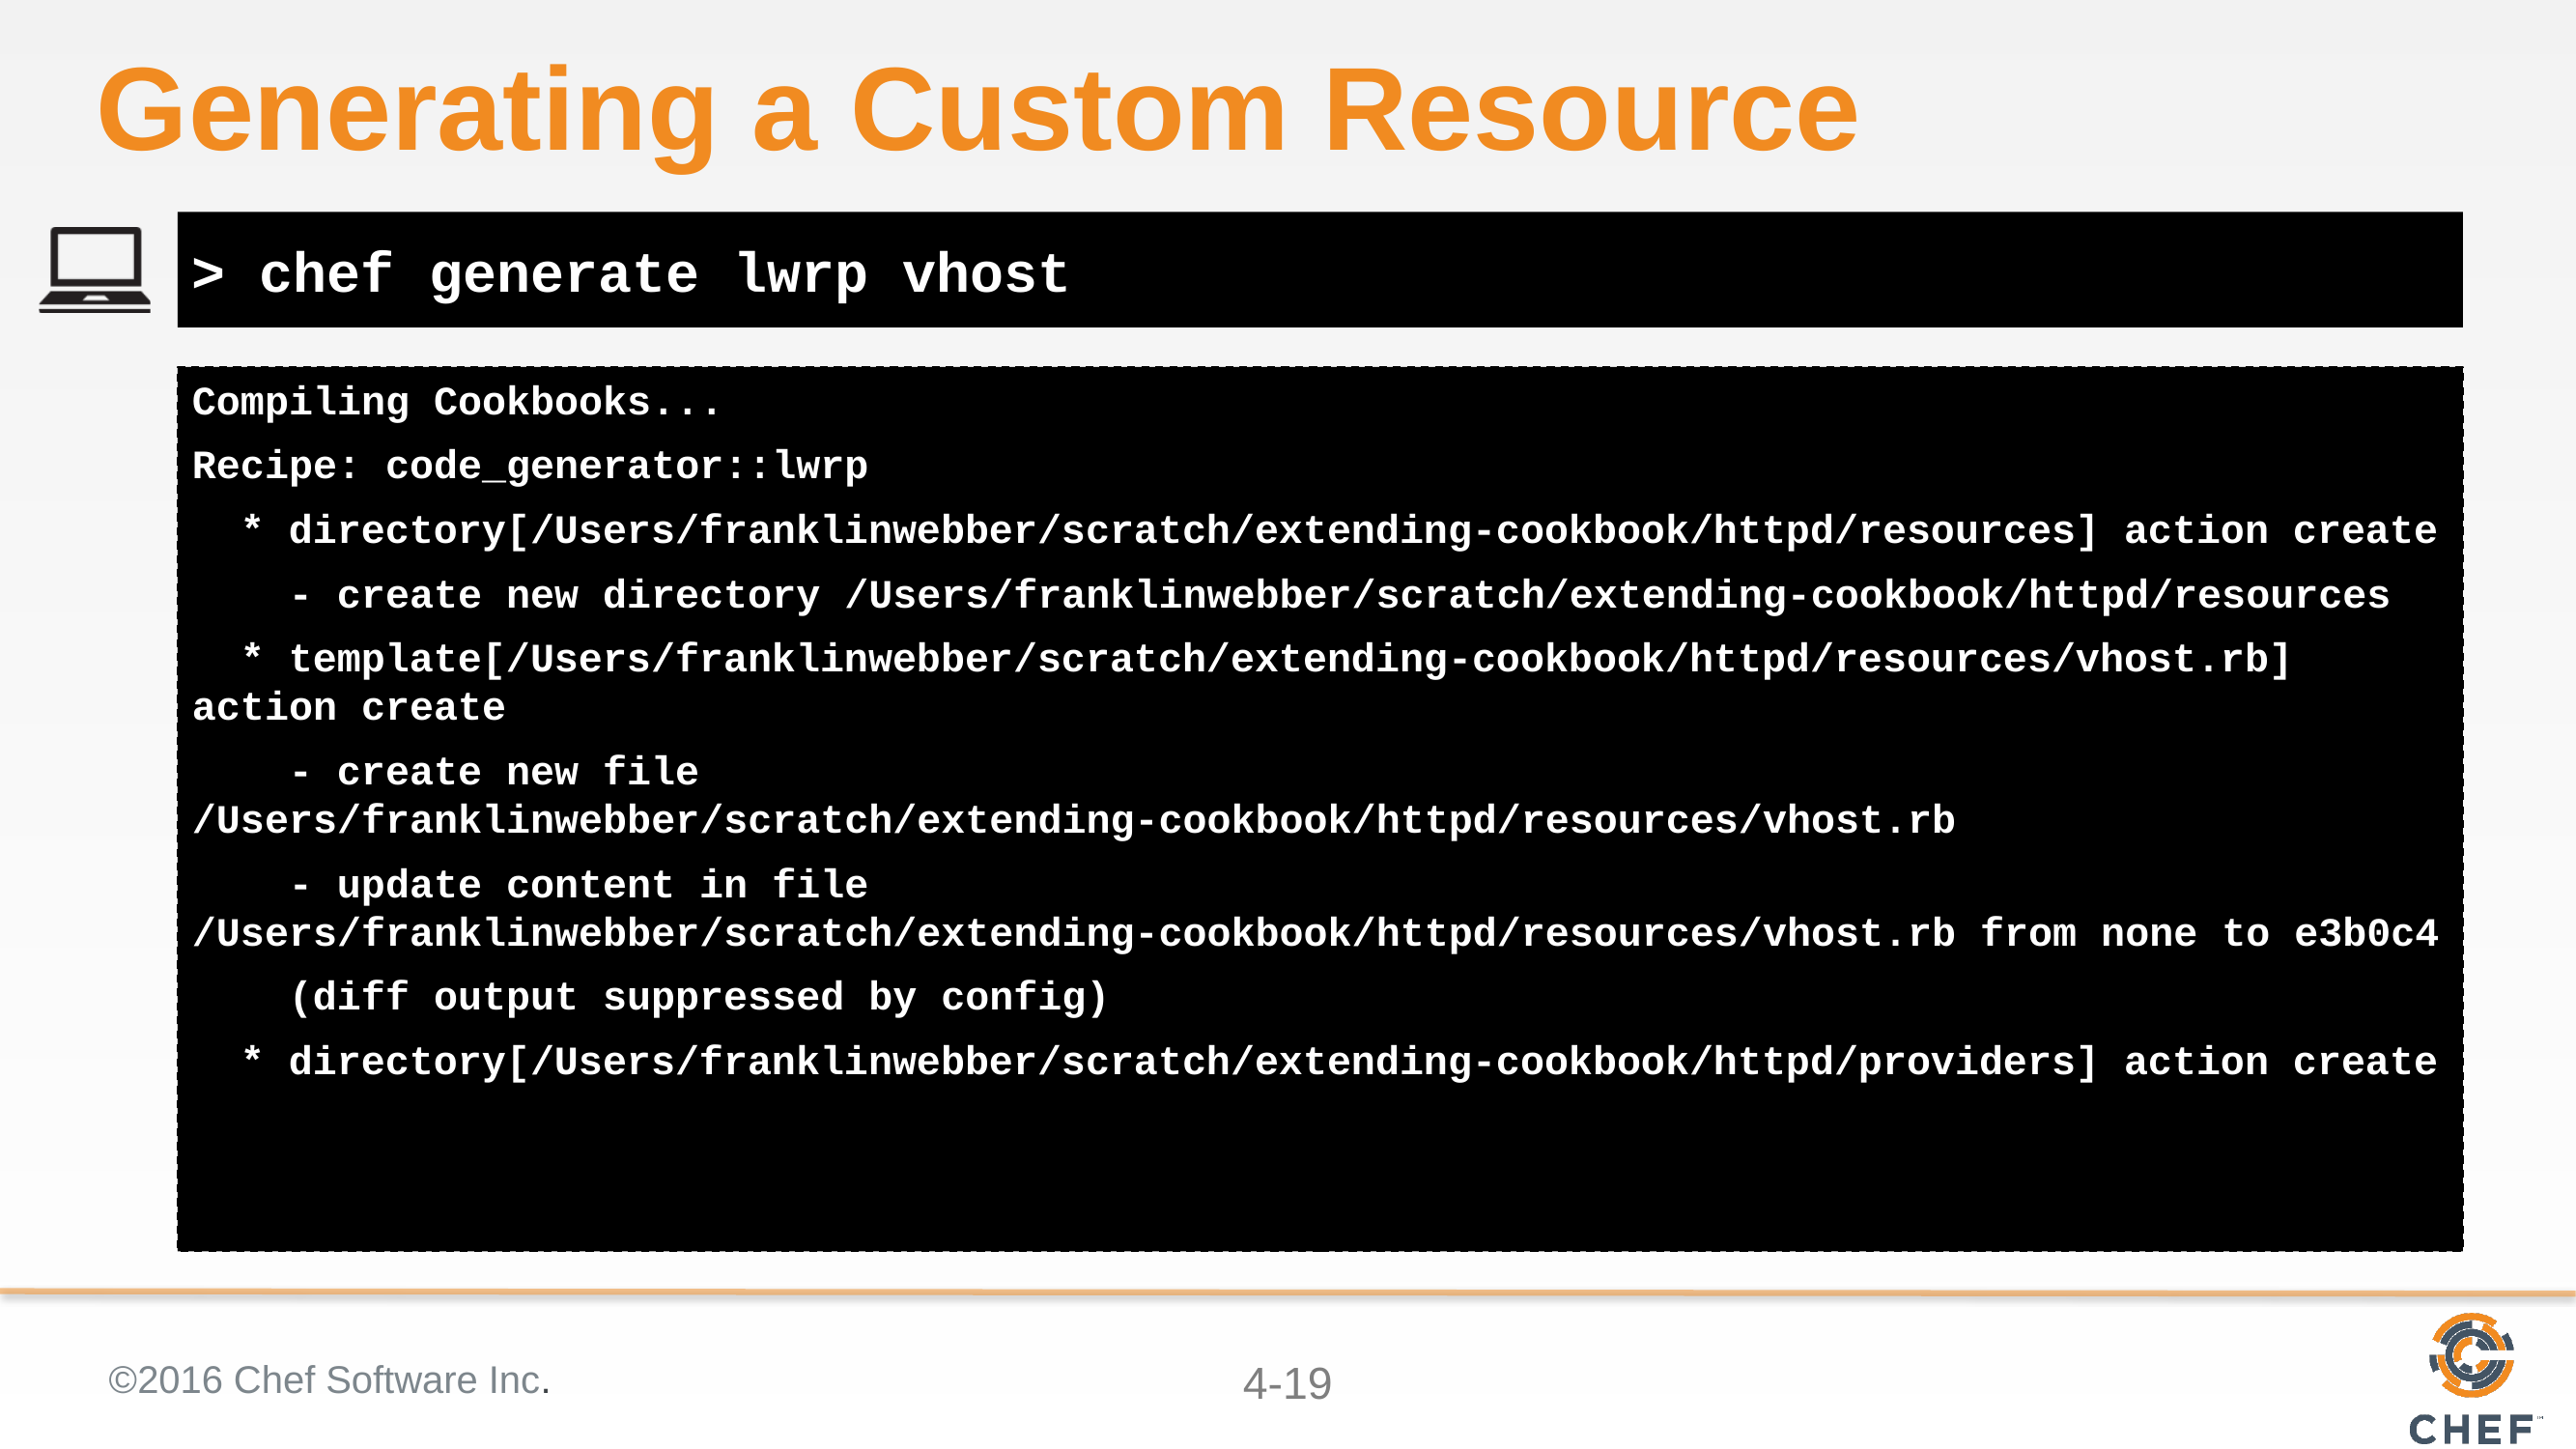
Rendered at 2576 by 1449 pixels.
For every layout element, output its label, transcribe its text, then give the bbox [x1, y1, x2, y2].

title Generating a Custom Resource [96, 48, 2463, 180]
list > chef generate lwrp vhost [177, 212, 2463, 327]
list Compiling Cookbooks... Recipe: code_generator::lwrp * directory[/Users/franklinwebber/scratch/extending-cookbook/httpd/resources] action create - create new directory /Users/franklinwebber/scratch/extending-cookbook/httpd/resources * template[/Users/franklinwebber/scratch/extending-cookbook/httpd/resources/vhost.rb] action create - create new file /Users/franklinwebber/scratch/extending-cookbook/httpd/resources/vhost.rb - update content in file /Users/franklinwebber/scratch/extending-cookbook/httpd/resources/vhost.rb from none to e3b0c4 (diff output suppressed by config) * directory[/Users/franklinwebber/scratch/extending-cookbook/httpd/providers] action create [177, 366, 2464, 1252]
picture [2399, 1297, 2551, 1449]
